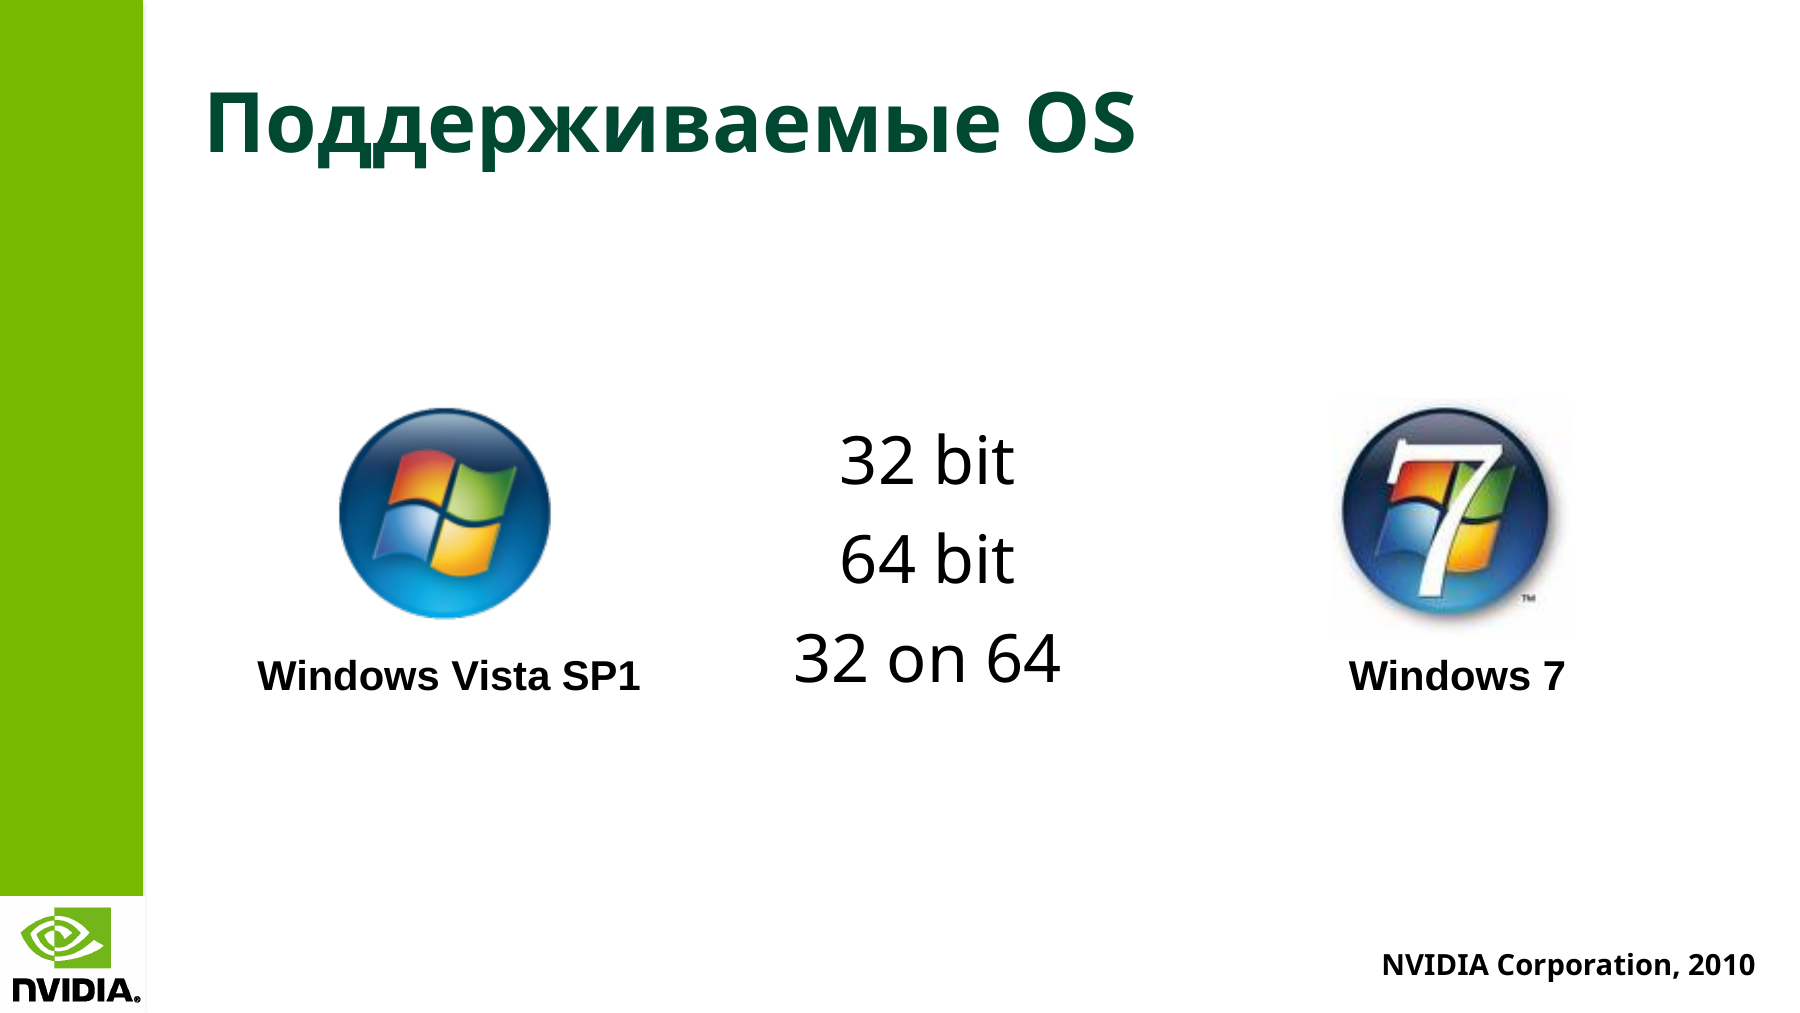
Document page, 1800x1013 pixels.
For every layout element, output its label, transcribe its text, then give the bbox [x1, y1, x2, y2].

title Поддерживаемые OS [188, 40, 1733, 211]
picture [336, 400, 553, 622]
picture [0, 896, 145, 1013]
text_box Windows Vista SP1 [242, 641, 656, 707]
list 32 bit 64 bit 32 on 64 [728, 410, 1127, 744]
picture [1332, 397, 1571, 637]
text_box Windows 7 [1333, 641, 1582, 707]
